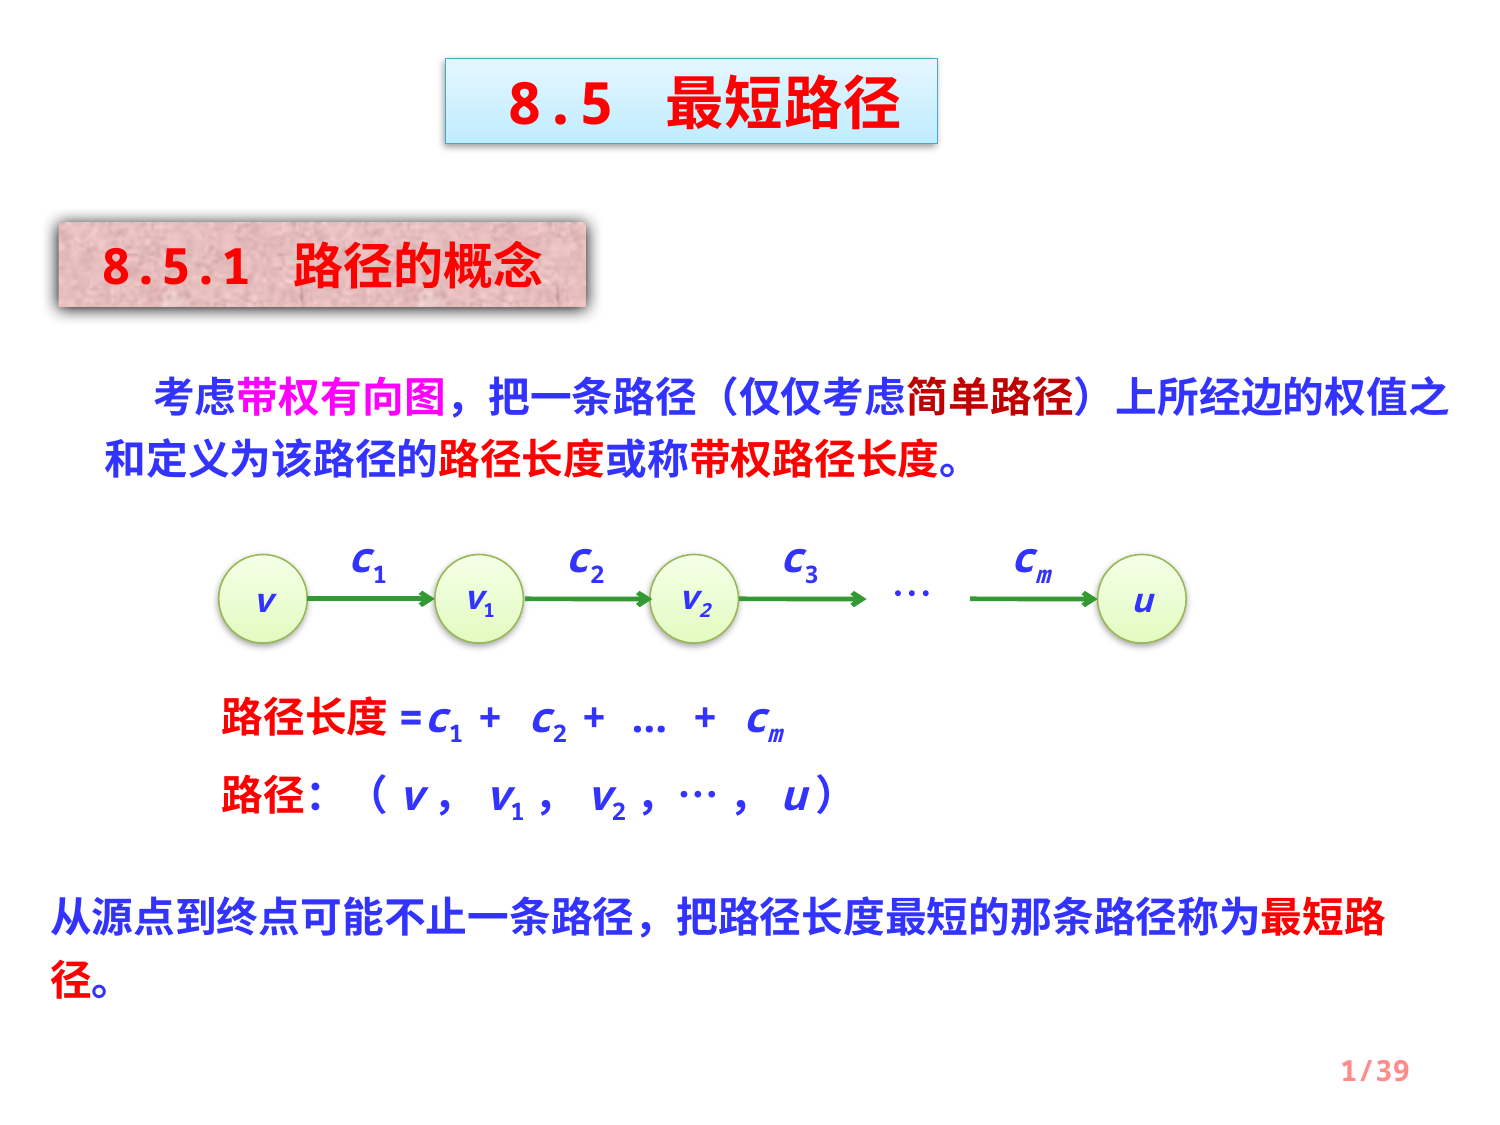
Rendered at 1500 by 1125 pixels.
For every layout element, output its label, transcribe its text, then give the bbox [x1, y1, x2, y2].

text_box 从源点到终点可能不止一条路径，把路径长度最短的那条路径称为最短路径。 [35, 870, 1454, 1011]
text_box 8.5 最短路径 [445, 58, 938, 144]
text_box 8.5.1 路径的概念 [58, 222, 586, 307]
text_box 路径长度=c1 + c2 + … + cm 路径：（v，v1，v2，… ，u） [206, 683, 911, 833]
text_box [218, 530, 1187, 644]
text_box 考虑带权有向图，把一条路径（仅仅考虑简单路径）上所经边的权值之和定义为该路径的路径长度或称带权路径长度。 [89, 350, 1465, 491]
slide_number 1/39 [1074, 1042, 1425, 1103]
